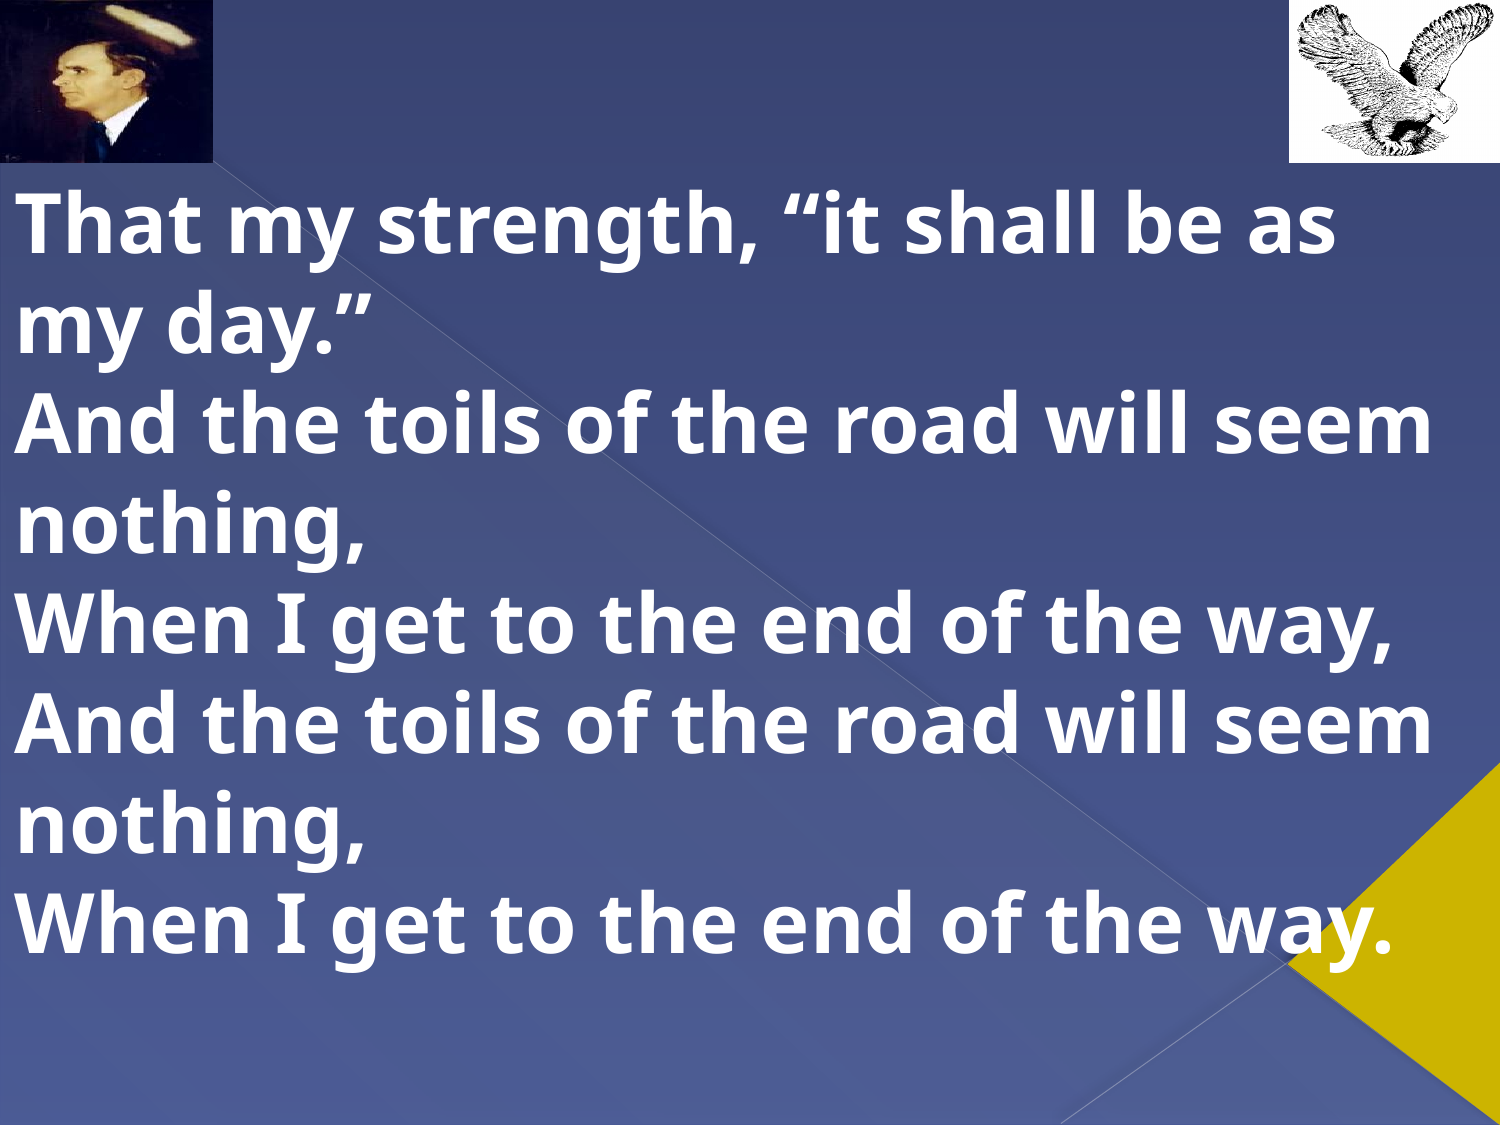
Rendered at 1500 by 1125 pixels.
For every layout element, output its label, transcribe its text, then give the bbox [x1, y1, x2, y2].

picture [1288, 0, 1500, 163]
text_box [1302, 978, 1500, 1125]
picture [0, 0, 213, 163]
text_box That my strength, “it shall be as my day.” And the toils of the road will seem nothing, When I get to the end of the way, And the toils of the road will seem nothing, When I get to the end of the way. [0, 162, 1500, 978]
